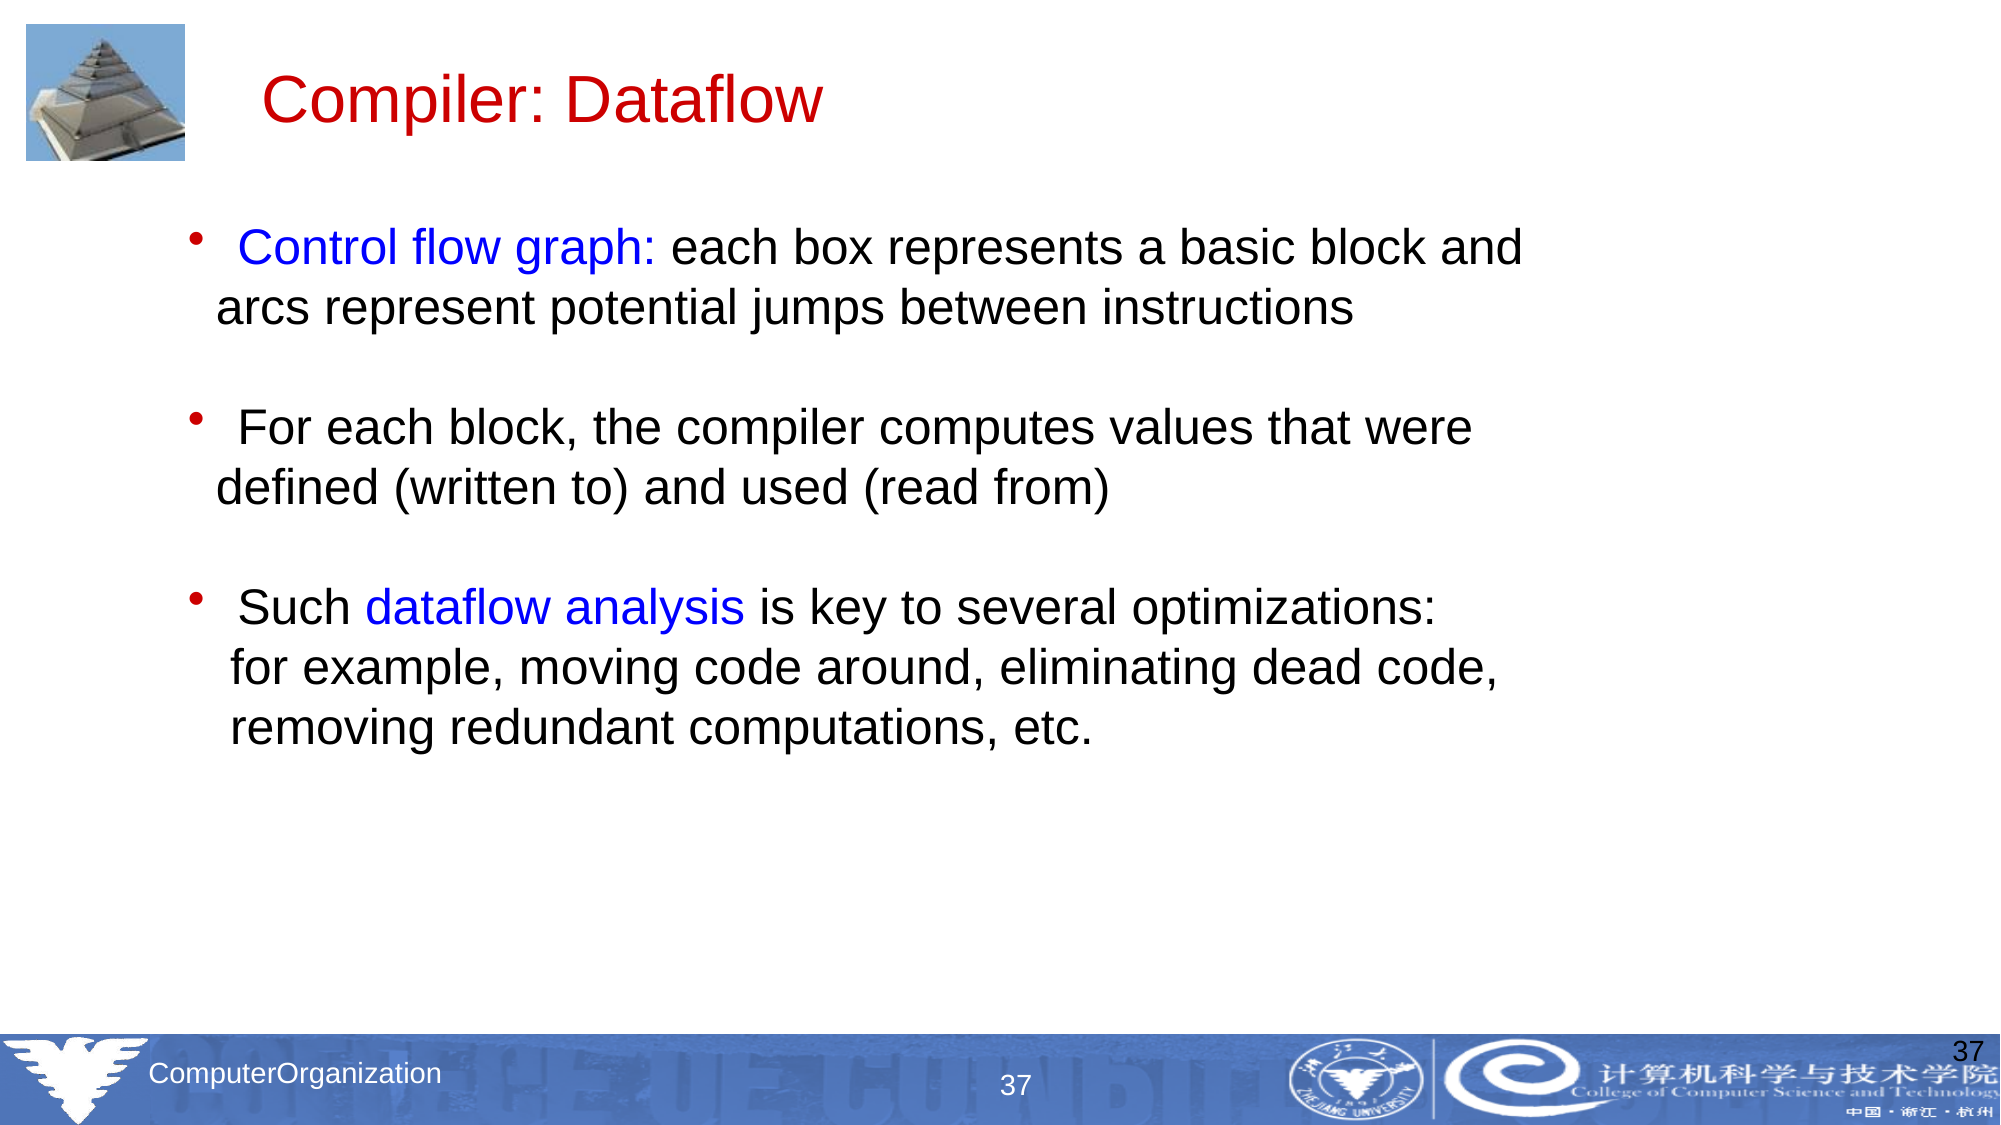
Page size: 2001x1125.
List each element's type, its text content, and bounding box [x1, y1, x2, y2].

slide_number 37 [1687, 1024, 2000, 1101]
text_box Compiler: Dataflow [246, 48, 840, 144]
picture [26, 24, 185, 161]
text_box Control flow graph: each box represents a basic block and arcs represent potential jumps between instructions For each block, the compiler computes values that were defined (written to) and used (read from) Such dataflow analysis is key to several optimizations: for example, moving code around, eliminating dead code, removing redundant computations, etc. [173, 207, 1638, 763]
picture [0, 1034, 2000, 1125]
